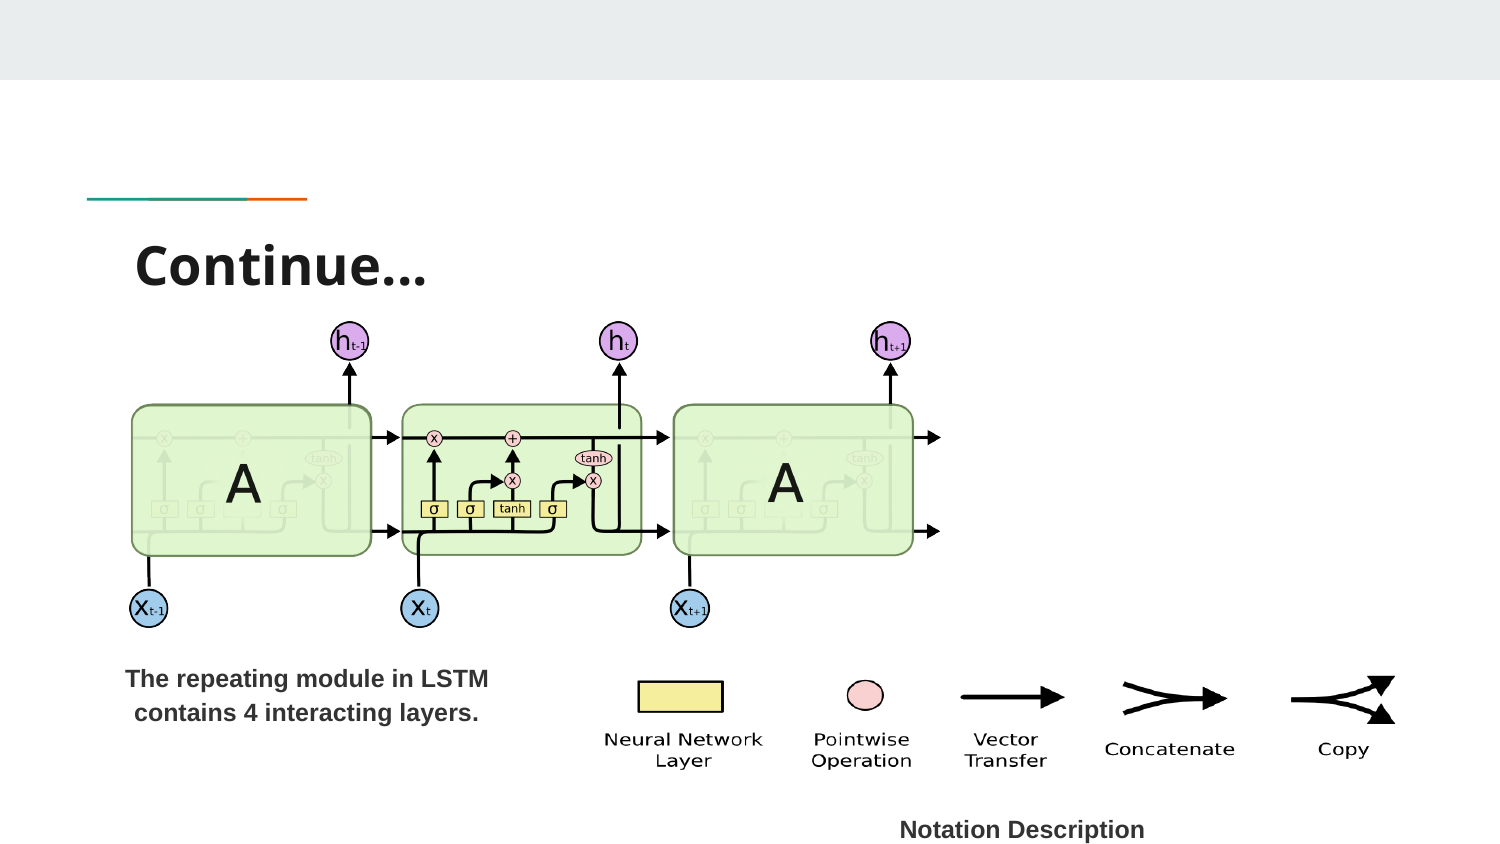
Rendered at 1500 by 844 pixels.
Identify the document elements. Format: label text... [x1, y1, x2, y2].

text_box The repeating module in LSTM contains 4 interacting layers. [61, 504, 554, 844]
title Continue... [119, 216, 1381, 305]
text_box Notation Description [853, 788, 1192, 844]
picture [129, 321, 942, 628]
picture [582, 653, 1411, 781]
